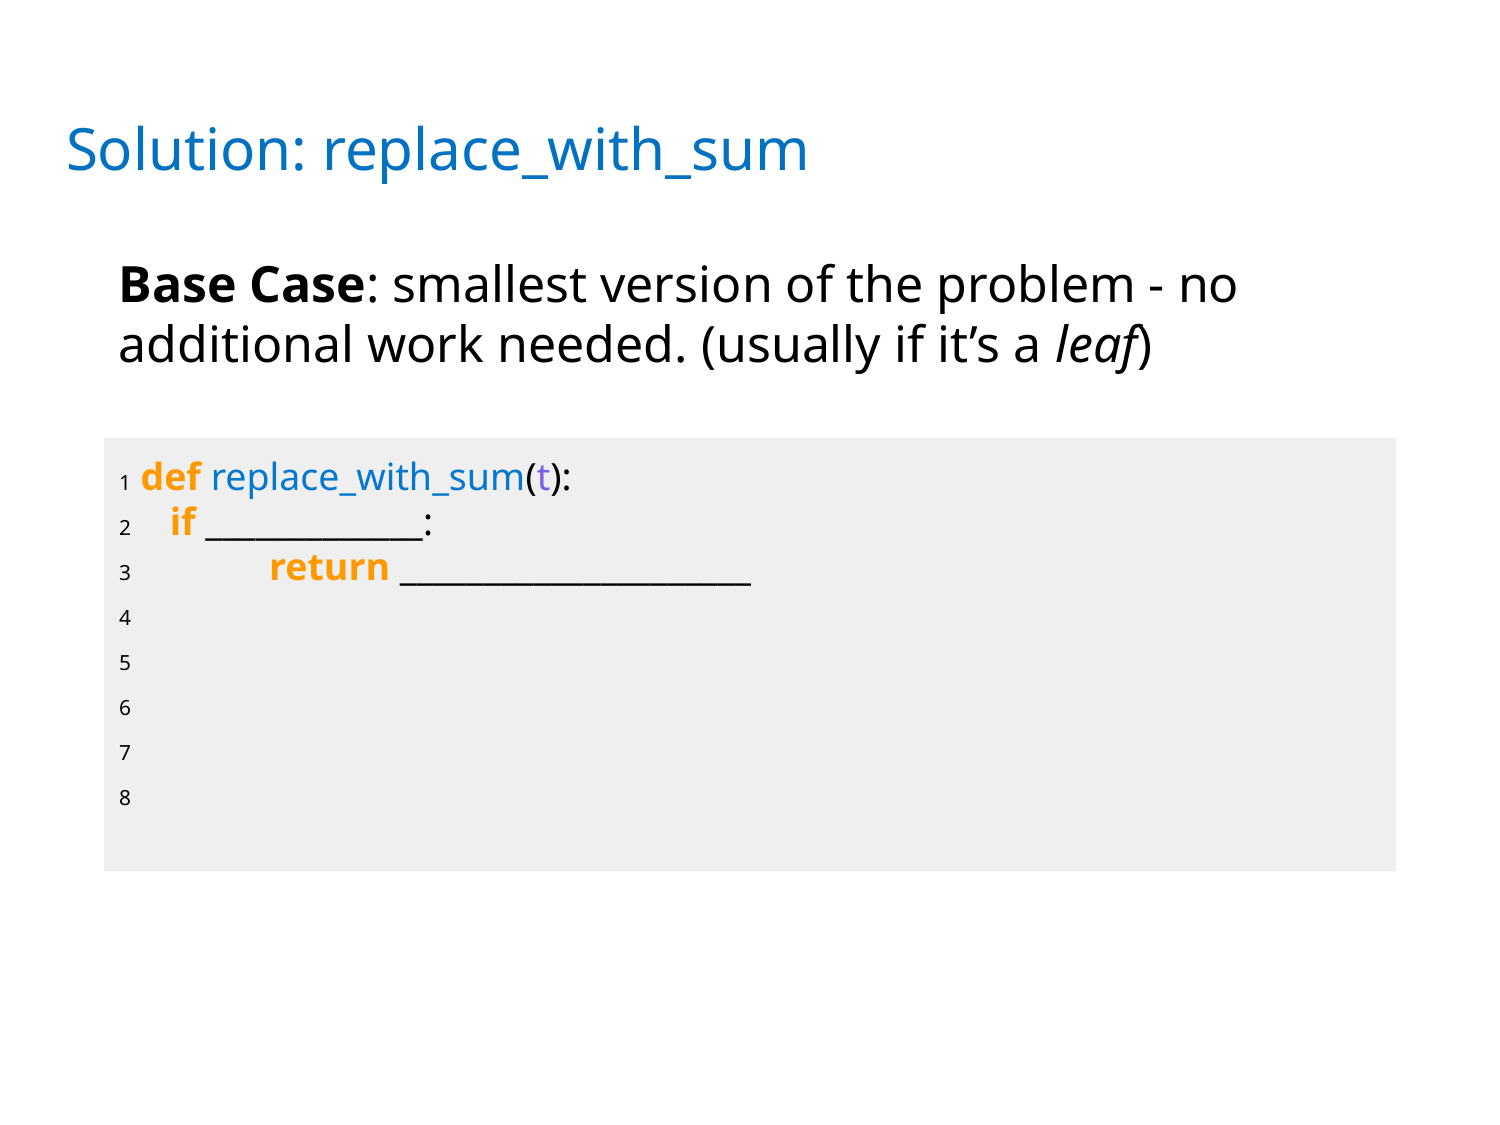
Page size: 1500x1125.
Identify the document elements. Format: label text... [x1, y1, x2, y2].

text_box 1 def replace_with_sum(t): 2 if _____________: 3 return _____________________ 4 5 6 7 8 [104, 437, 1396, 872]
list [51, 252, 1449, 417]
text_box Base Case: smallest version of the problem - no additional work needed. (usually if it’s a leaf) [103, 237, 1358, 388]
title Solution: replace_with_sum [51, 97, 1449, 223]
